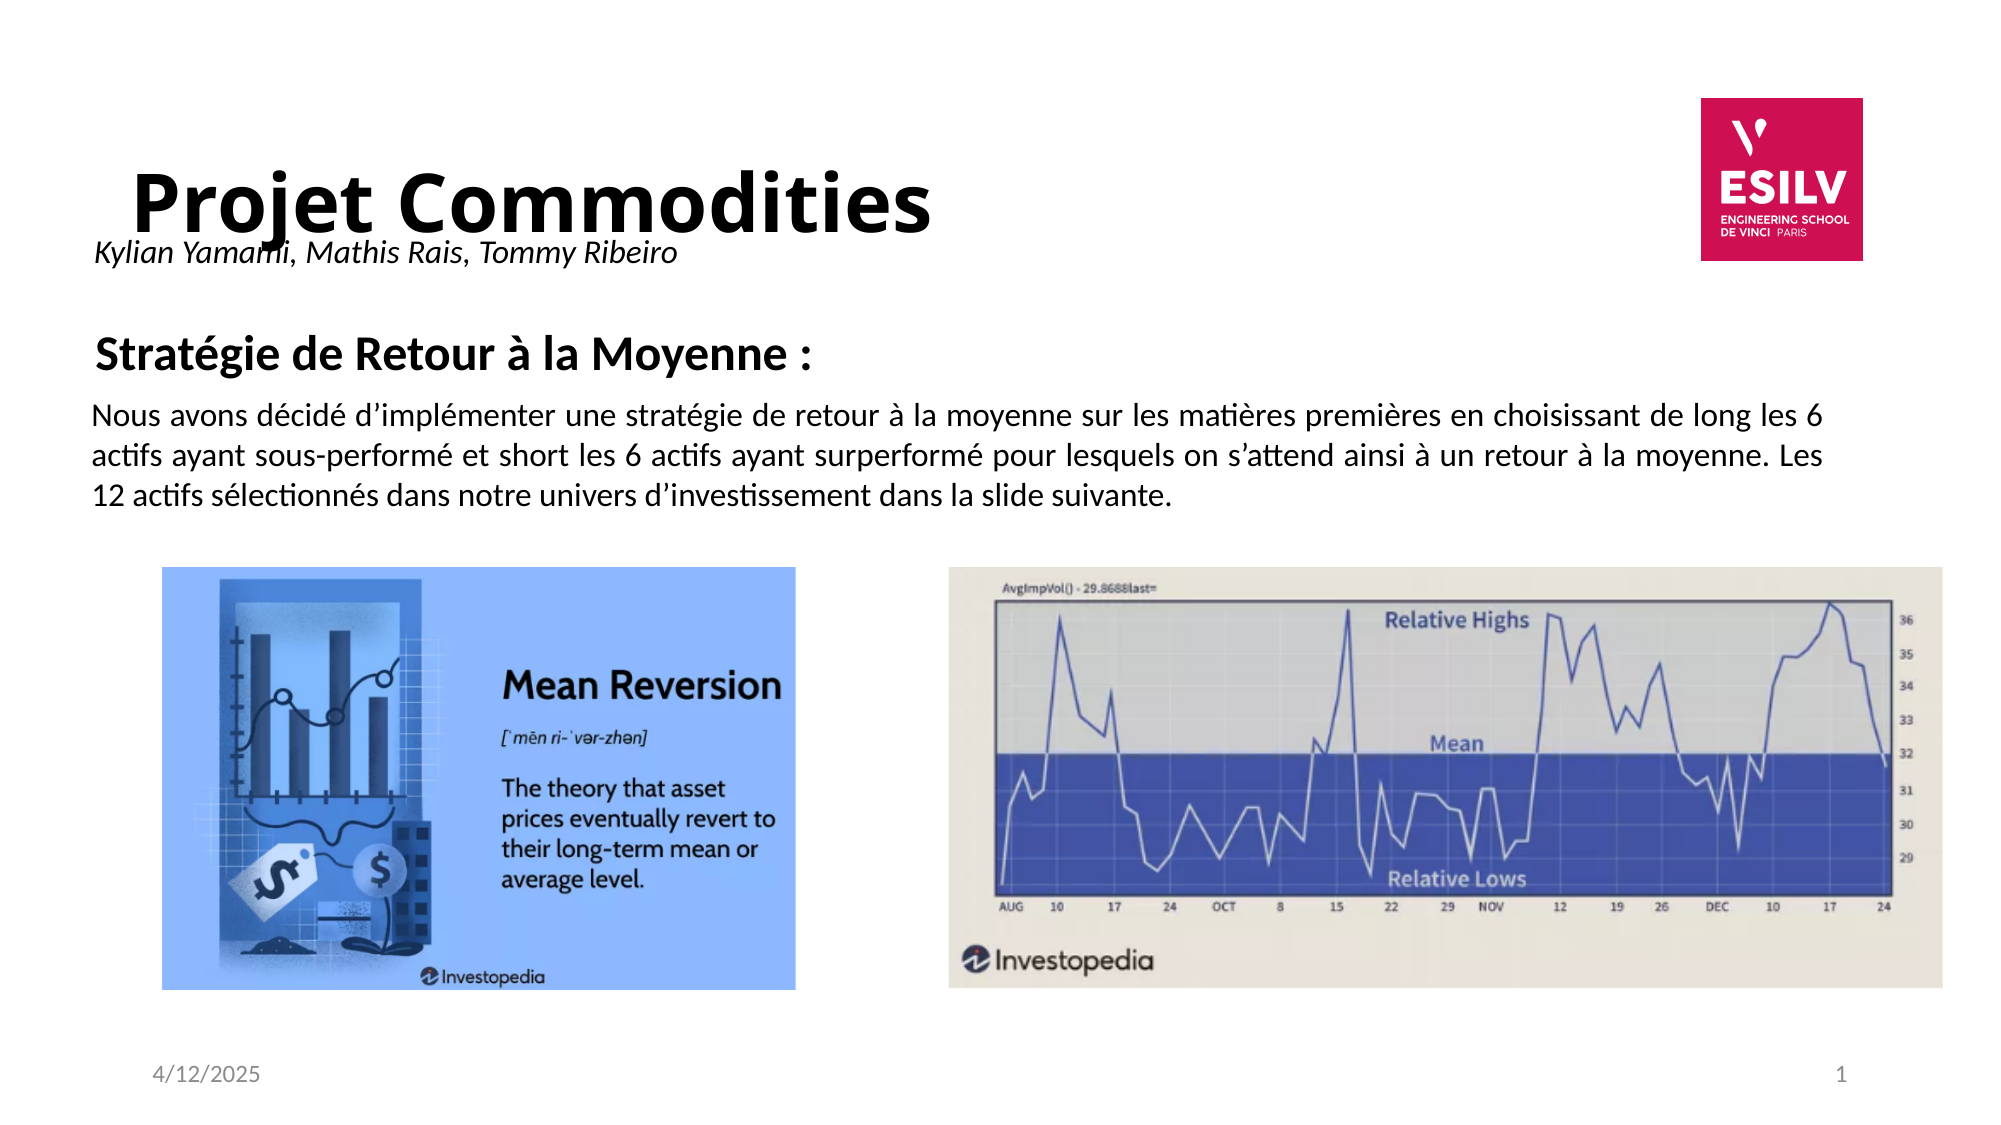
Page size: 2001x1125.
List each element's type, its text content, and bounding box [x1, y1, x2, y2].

picture [161, 567, 796, 990]
subtitle Kylian Yamami, Mathis Rais, Tommy Ribeiro [76, 227, 697, 294]
title Projet Commodities [76, 99, 988, 356]
text_box Nous avons décidé d’implémenter une stratégie de retour à la moyenne sur les matières premières en choisissant de long les 6 actifs ayant sous-performé et short les 6 actifs ayant surperformé pour lesquels on s’attend ainsi à un retour à la moyenne. Les 12 actifs sélectionnés dans notre univers d’investissement dans la slide suivante. [76, 385, 1841, 521]
slide_number 1 [1412, 1042, 1863, 1103]
picture [948, 567, 1943, 990]
text_box Stratégie de Retour à la Moyenne : [80, 313, 840, 385]
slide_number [137, 1042, 588, 1103]
picture [1701, 98, 1863, 261]
